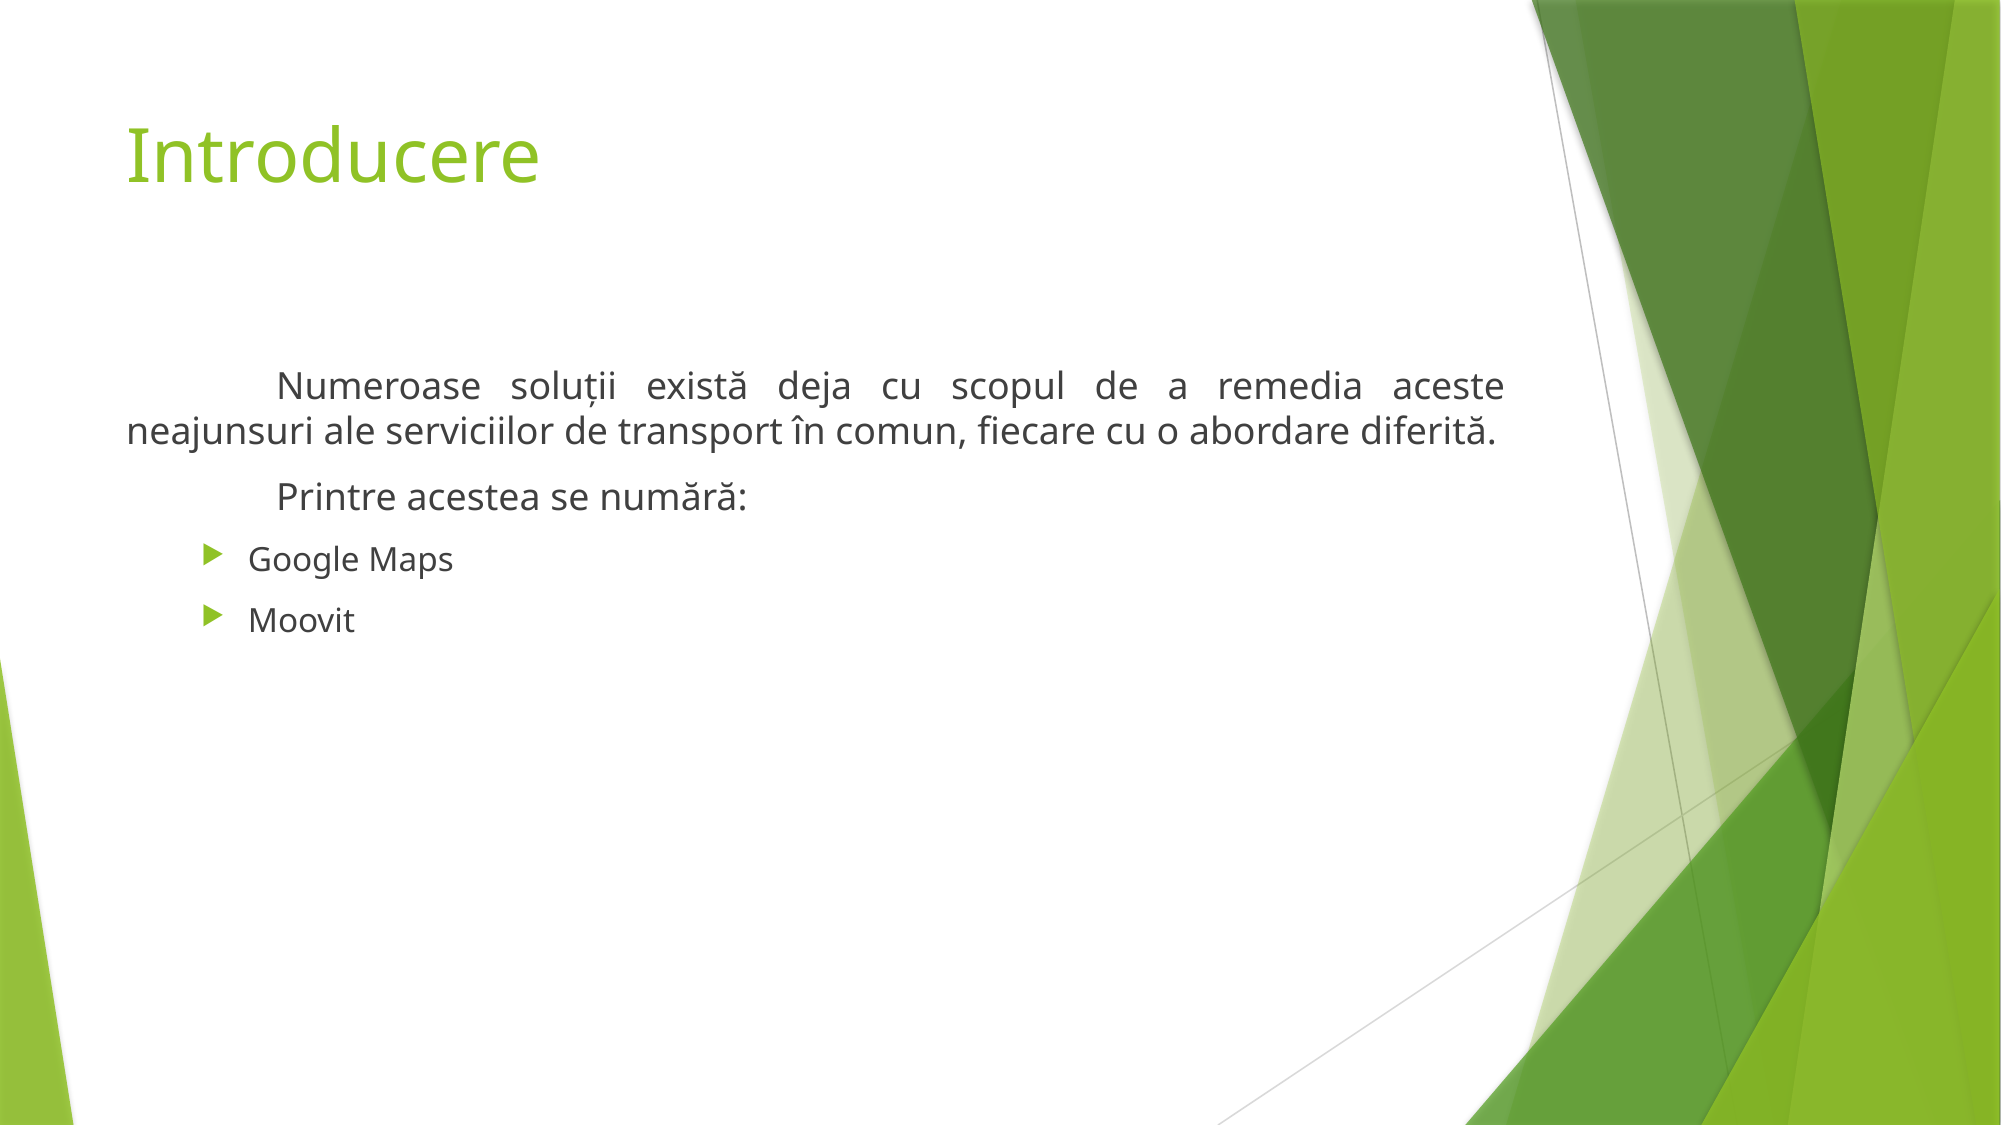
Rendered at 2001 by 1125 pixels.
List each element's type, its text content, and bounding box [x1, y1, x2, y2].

list Numeroase soluții există deja cu scopul de a remedia aceste neajunsuri ale serviciilor de transport în comun, fiecare cu o abordare diferită. Printre acestea se numără: Google Maps Moovit [111, 354, 1522, 992]
title Introducere [111, 99, 1522, 317]
